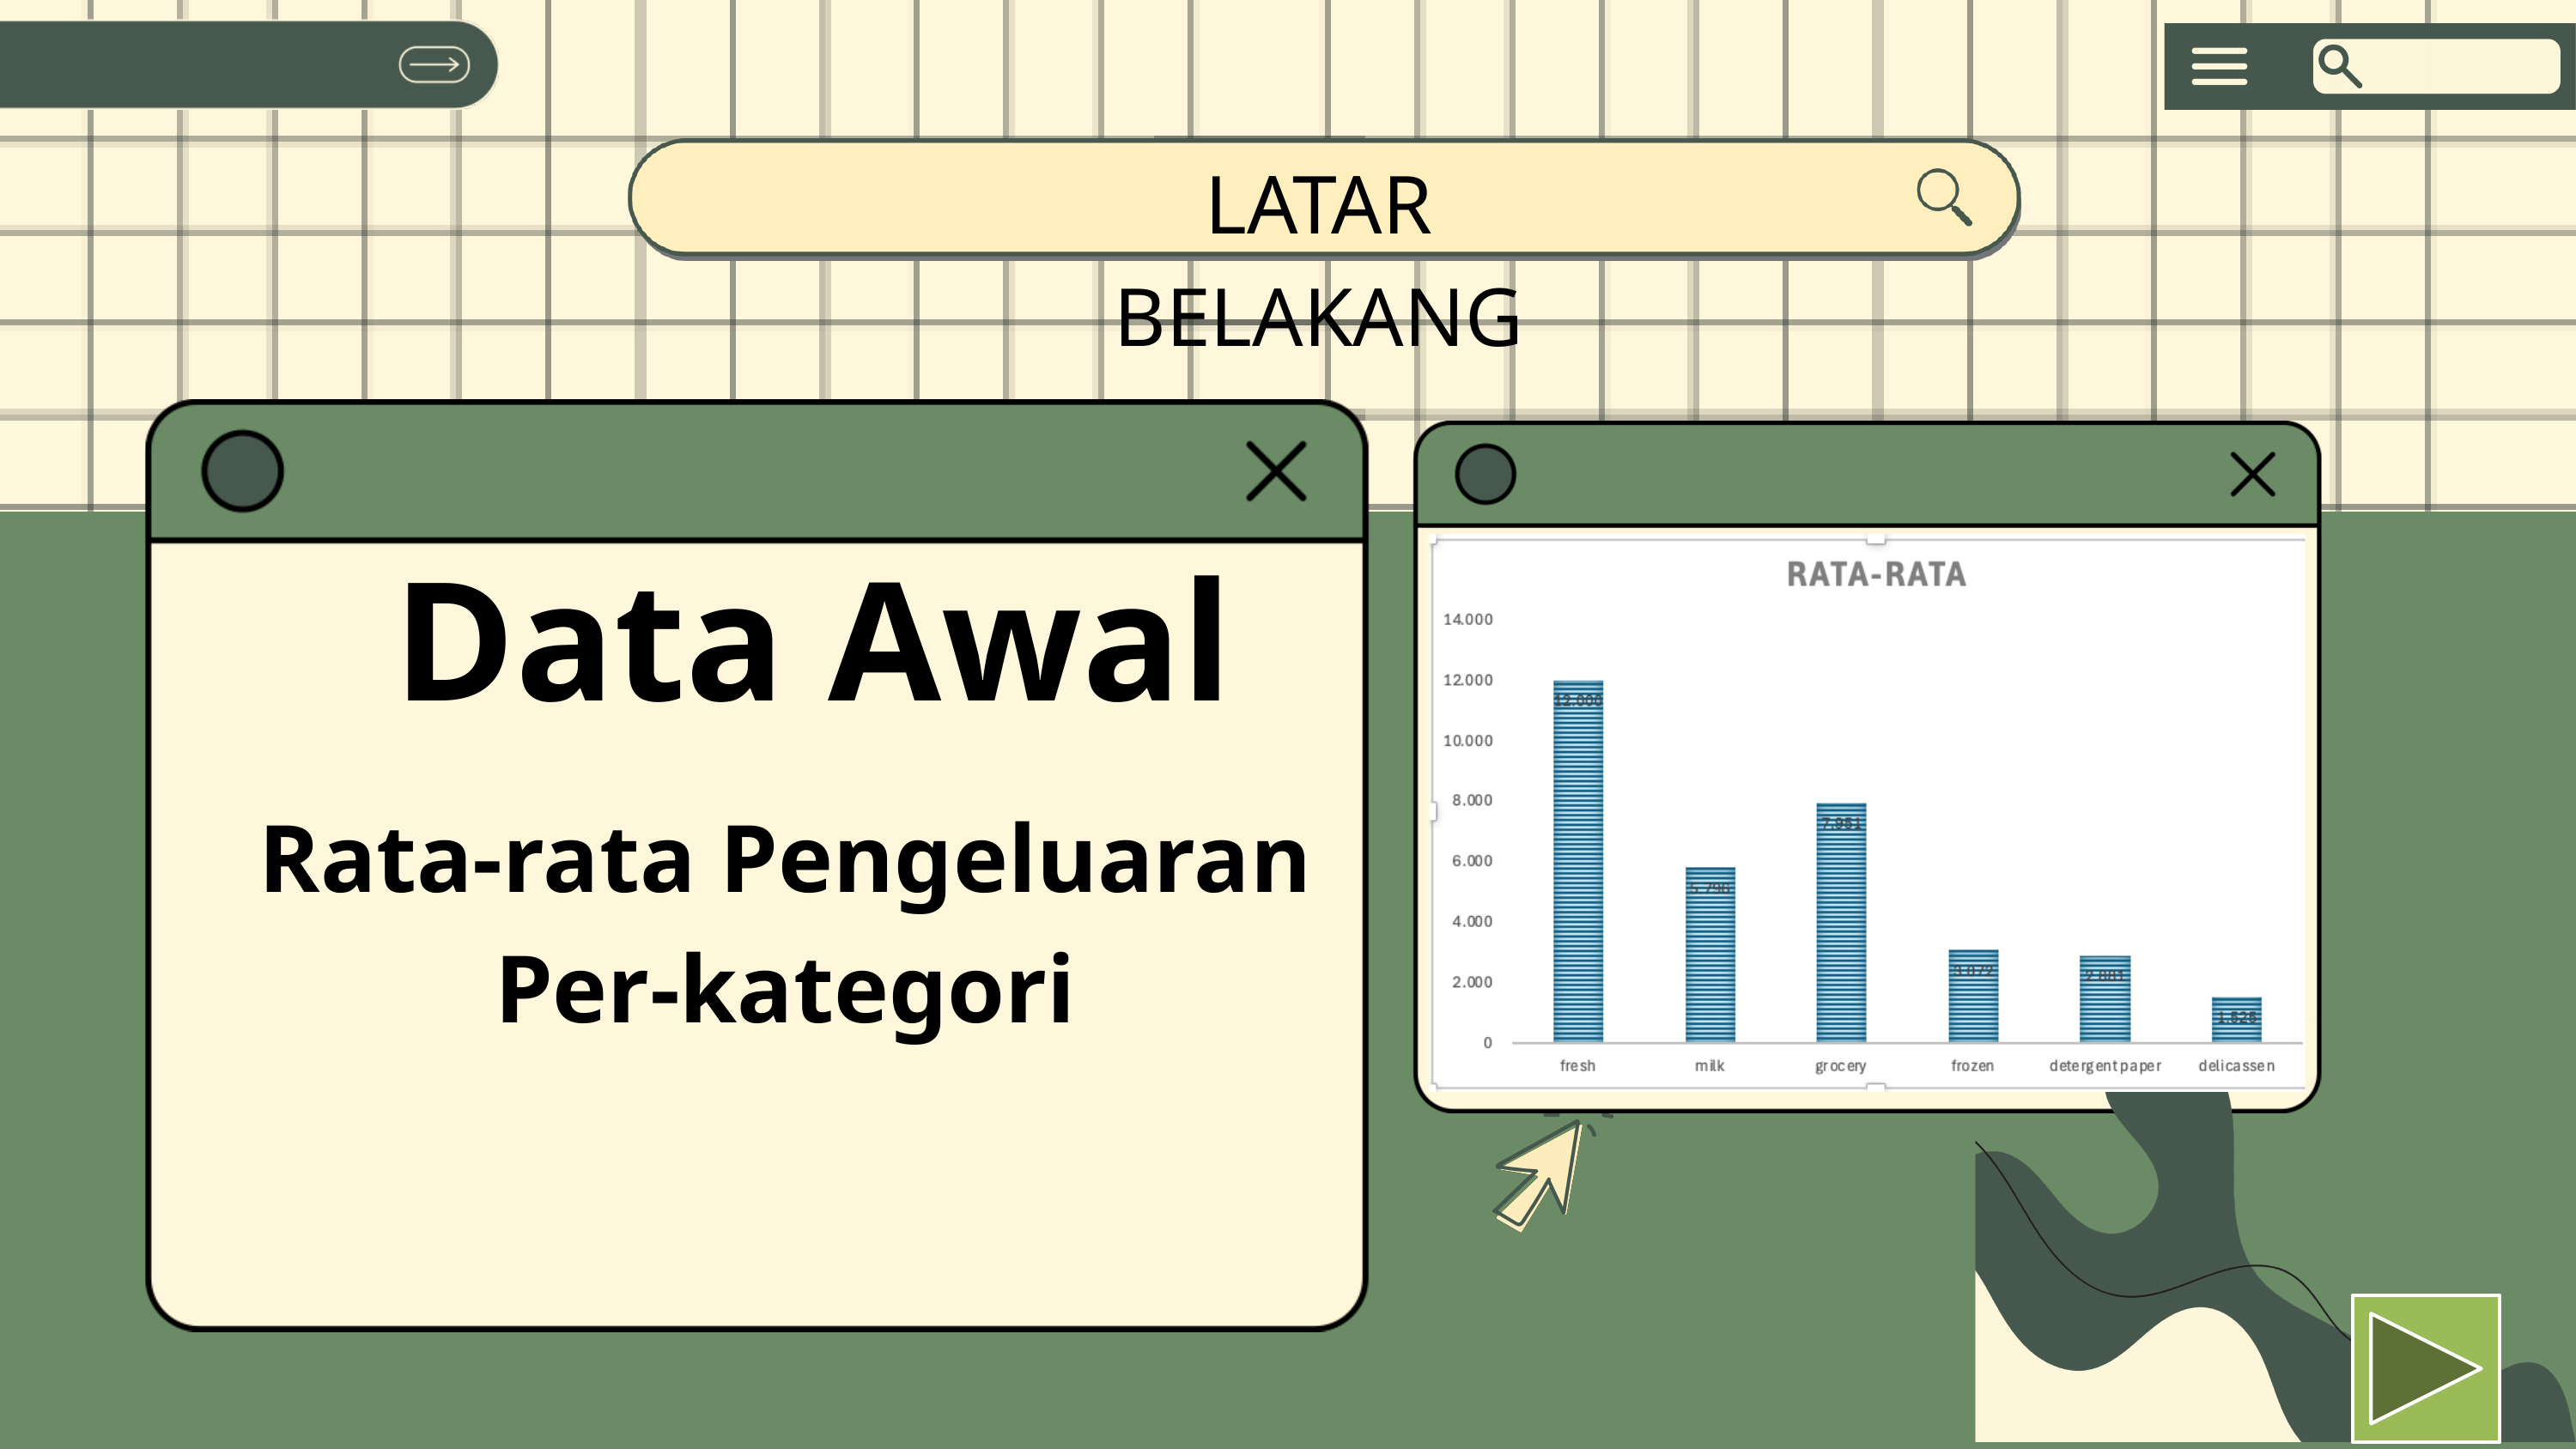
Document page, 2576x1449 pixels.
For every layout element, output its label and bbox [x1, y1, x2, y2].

text_box [0, 0, 2576, 509]
text_box [0, 511, 2576, 1449]
